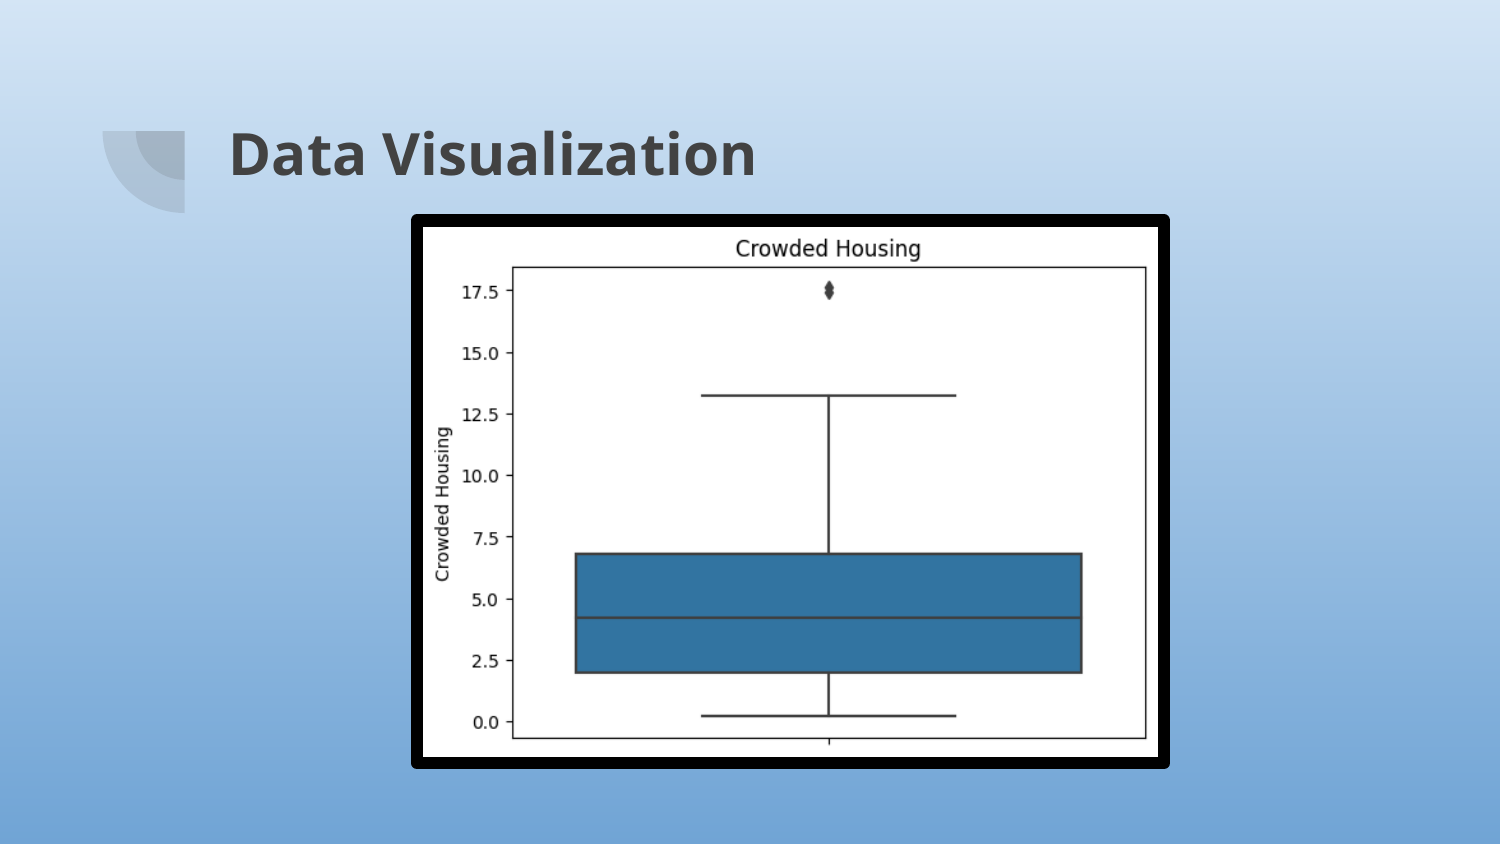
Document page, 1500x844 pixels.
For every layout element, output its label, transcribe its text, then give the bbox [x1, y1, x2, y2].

title Data Visualization [213, 98, 1368, 263]
picture [423, 226, 1158, 757]
